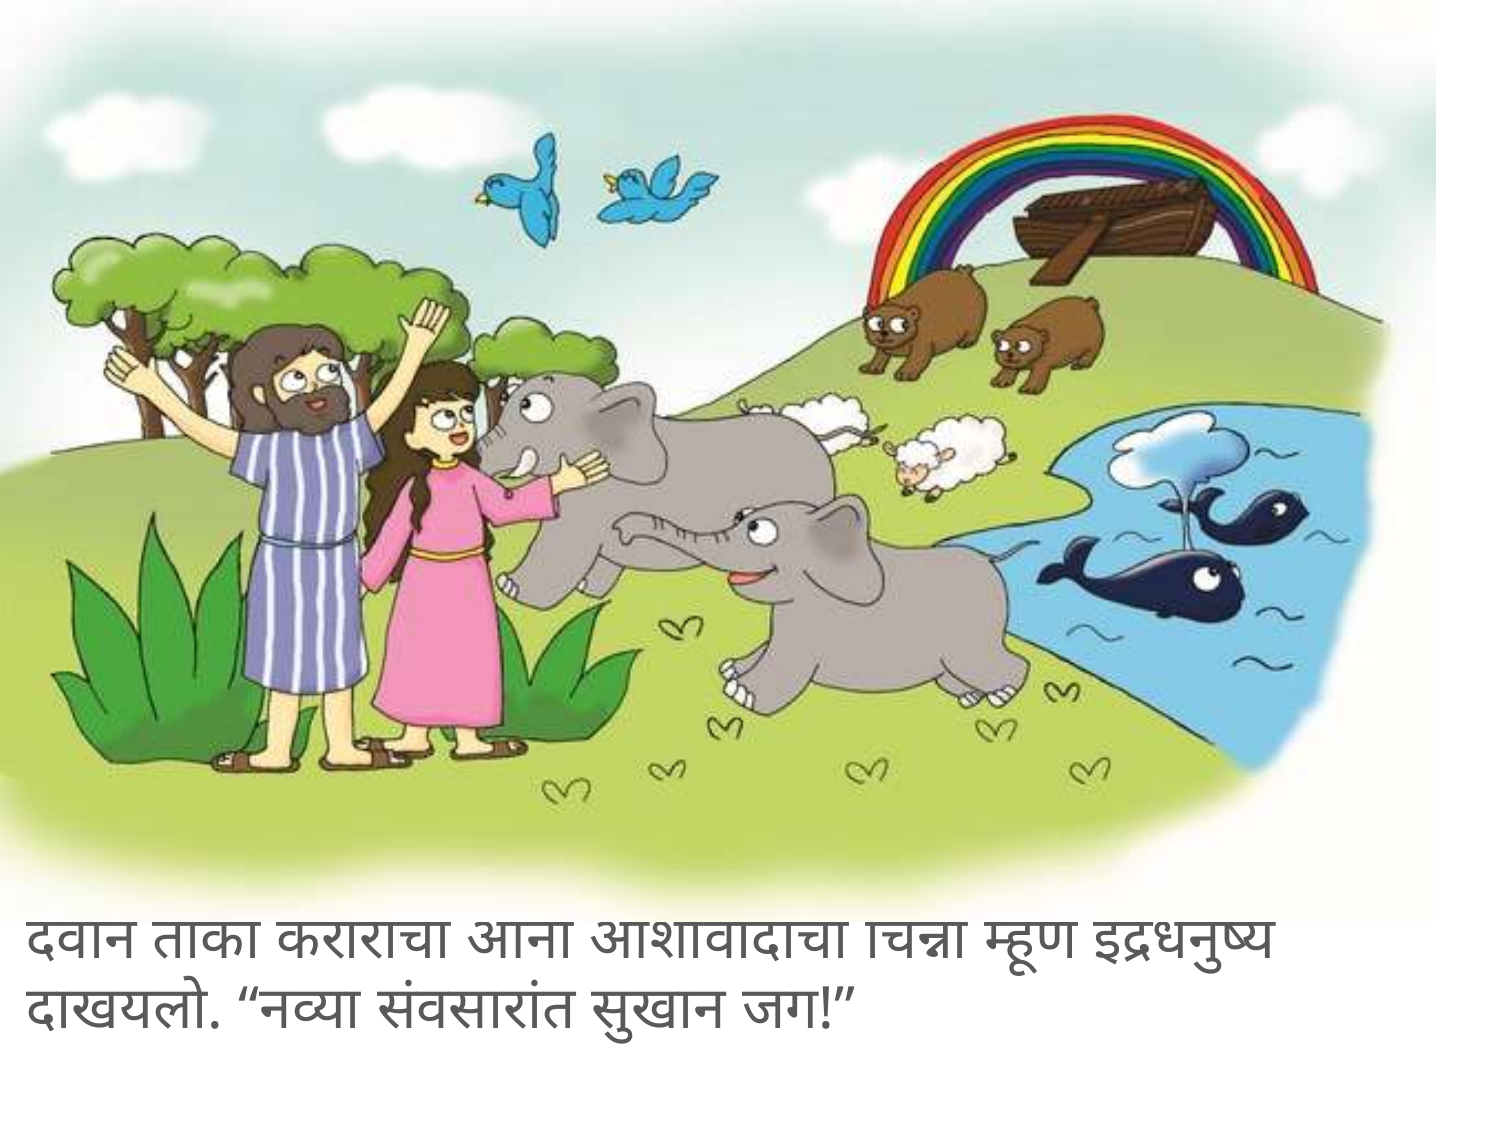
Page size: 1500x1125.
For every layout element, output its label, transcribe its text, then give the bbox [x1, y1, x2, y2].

picture [0, 0, 1436, 922]
text_box देवान ताका कराराची आनी आशीर्वादाची चिन्नां म्हूण इंद्रधनुष्य दाखयलो. “नव्या संवसारांत सुखान जग!” [11, 893, 1498, 1048]
